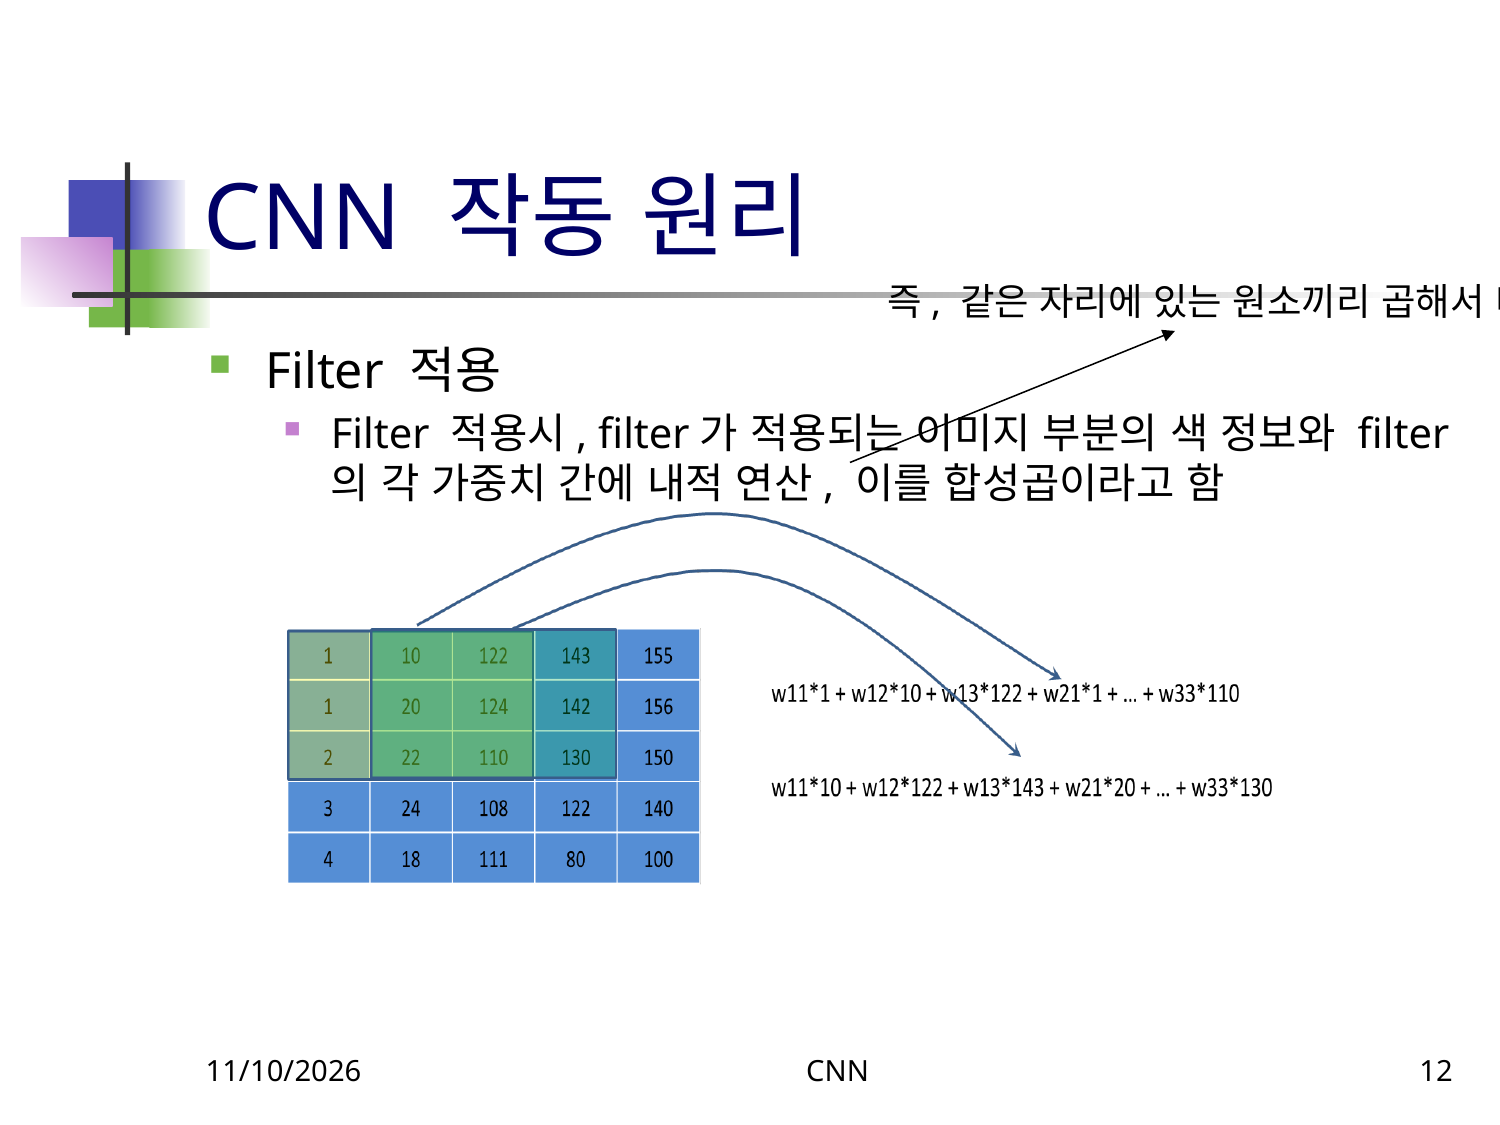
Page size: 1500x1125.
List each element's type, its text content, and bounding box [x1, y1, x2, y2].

list Filter 적용 Filter 적용시, filter가 적용되는 이미지 부분의 색 정보와 filter의 각 가중치 간에 내적 연산, 이를 합성곱이라고 함 [193, 331, 1469, 1006]
picture [287, 512, 1388, 888]
slide_number 12 [1155, 1024, 1468, 1100]
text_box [849, 330, 1176, 463]
text_box 즉, 같은 자리에 있는 원소끼리 곱해서 더한다. [873, 270, 1500, 331]
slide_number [190, 1024, 504, 1100]
title CNN 작동 원리 [188, 35, 1468, 275]
footer CNN [600, 1024, 1075, 1100]
